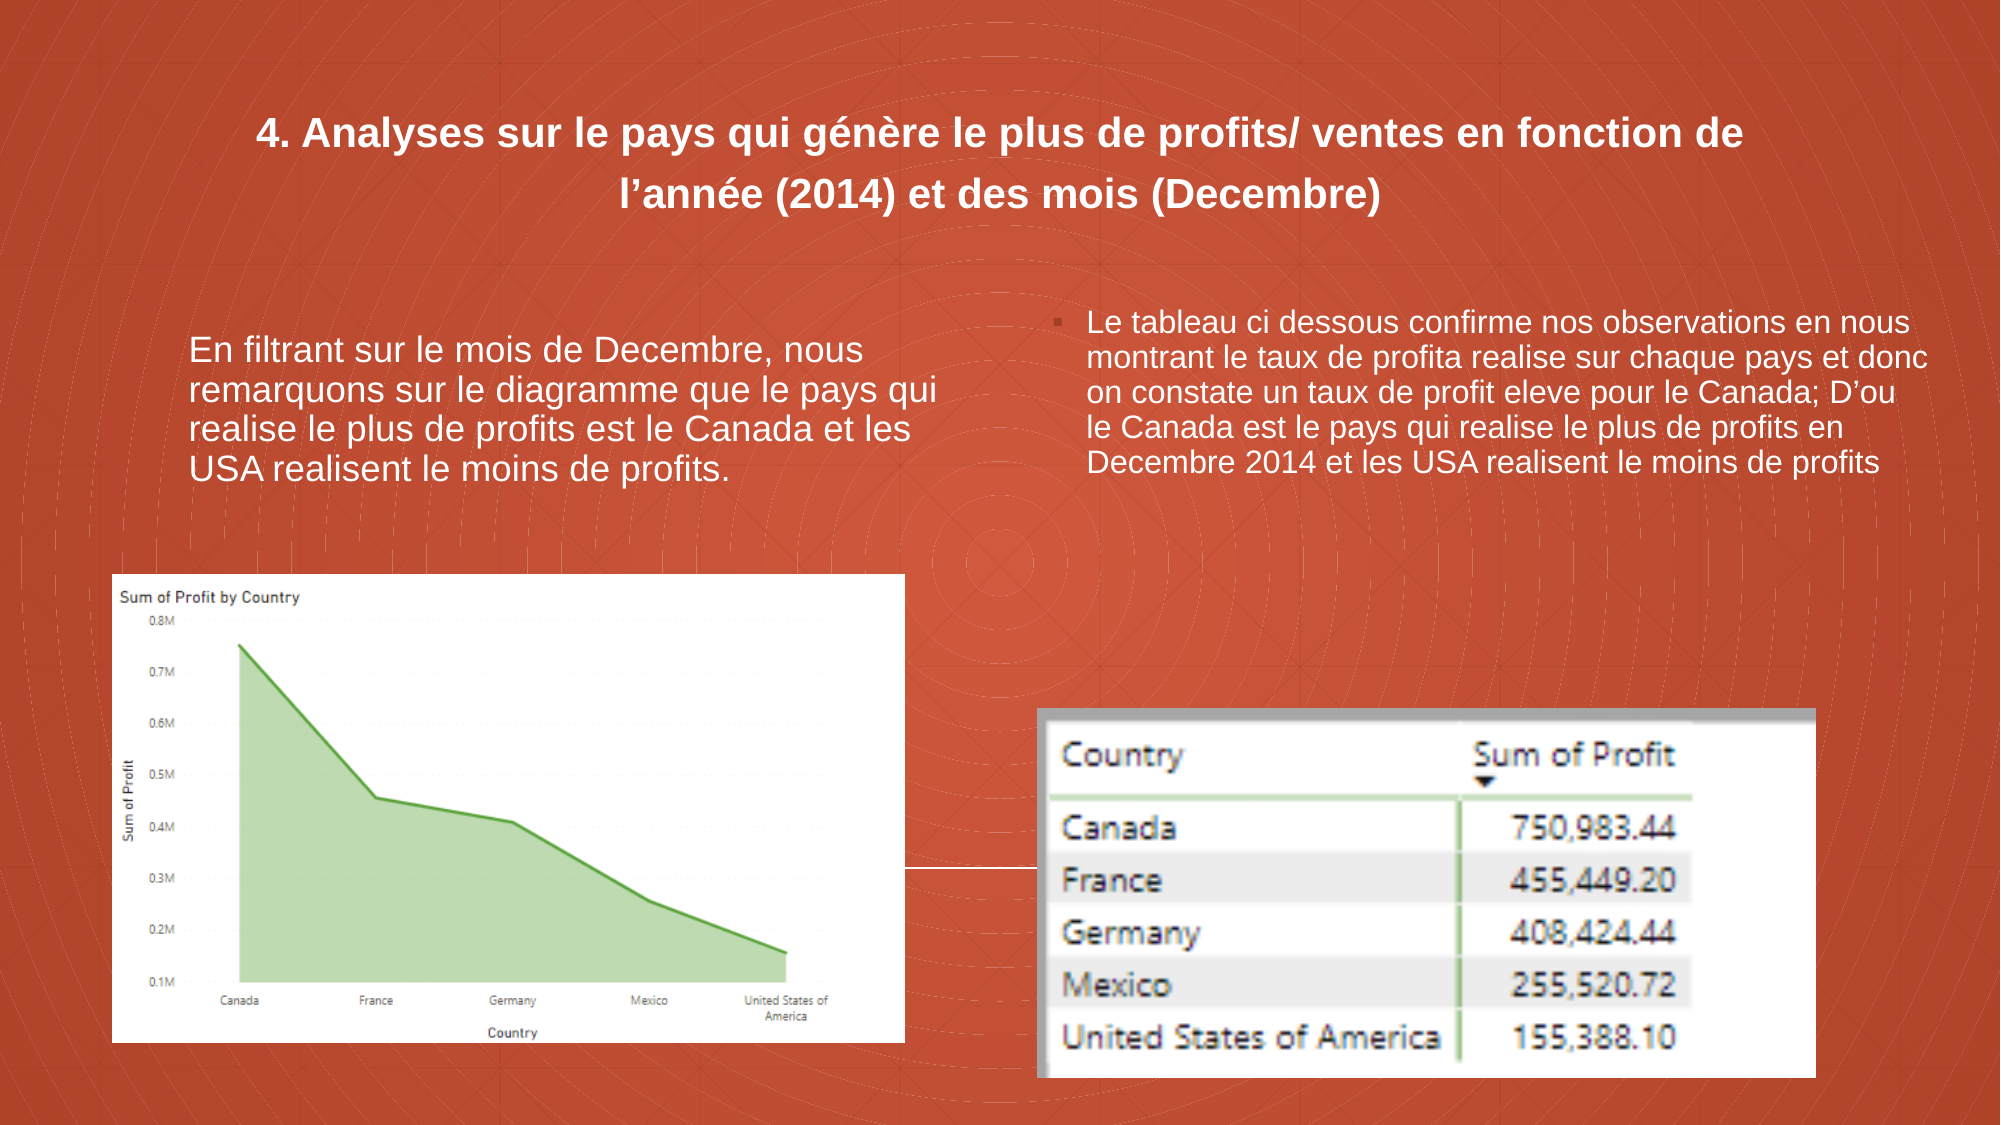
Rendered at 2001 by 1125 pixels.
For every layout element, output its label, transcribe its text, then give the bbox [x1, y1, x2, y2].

text_box Le tableau ci dessous confirme nos observations en nous montrant le taux de profita realise sur chaque pays et donc on constate un taux de profit eleve pour le Canada; D’ou le Canada est le pays qui realise le plus de profits en Decembre 2014 et les USA realisent le moins de profits [1037, 298, 1945, 501]
text_box 4. Analyses sur le pays qui génère le plus de profits/ ventes en fonction de l’année (2014) et des mois (Decembre) [212, 82, 1788, 271]
list En filtrant sur le mois de Decembre, nous remarquons sur le diagramme que le pays qui realise le plus de profits est le Canada et les USA realisent le moins de profits. [173, 323, 981, 501]
picture [1037, 708, 1816, 1078]
picture [112, 574, 905, 1043]
